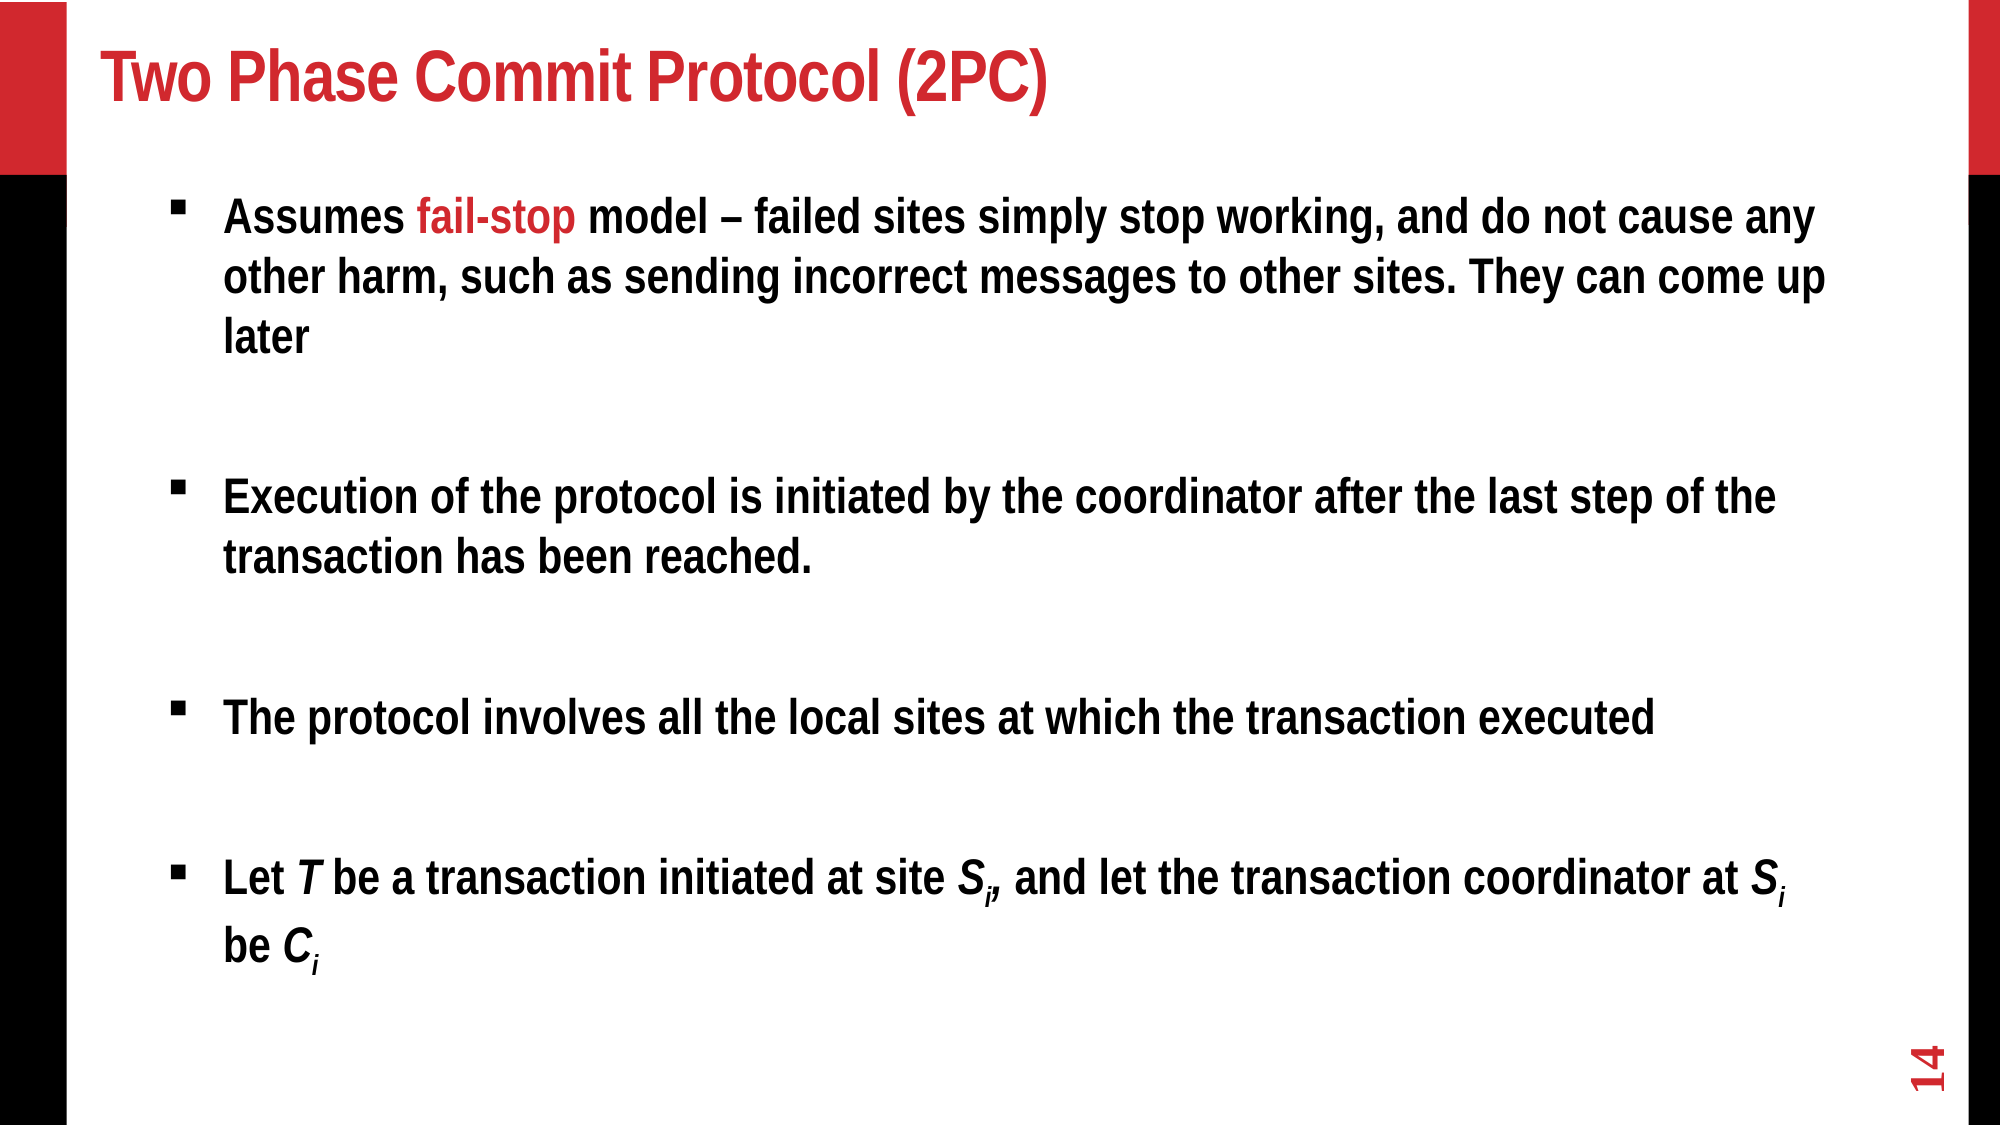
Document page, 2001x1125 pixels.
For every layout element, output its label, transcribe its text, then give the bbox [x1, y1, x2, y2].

slide_number 14 [1899, 996, 1950, 1113]
title Two Phase Commit Protocol (2PC) [83, 25, 1950, 125]
list Assumes fail-stop model – failed sites simply stop working, and do not cause any other harm, such as sending incorrect messages to other sites. They can come up later Execution of the protocol is initiated by the coordinator after the last step of the transaction has been reached. The protocol involves all the local sites at which the transaction executed Let T be a transaction initiated at site Si, and let the transaction coordinator at Si be Ci [150, 174, 1850, 1000]
